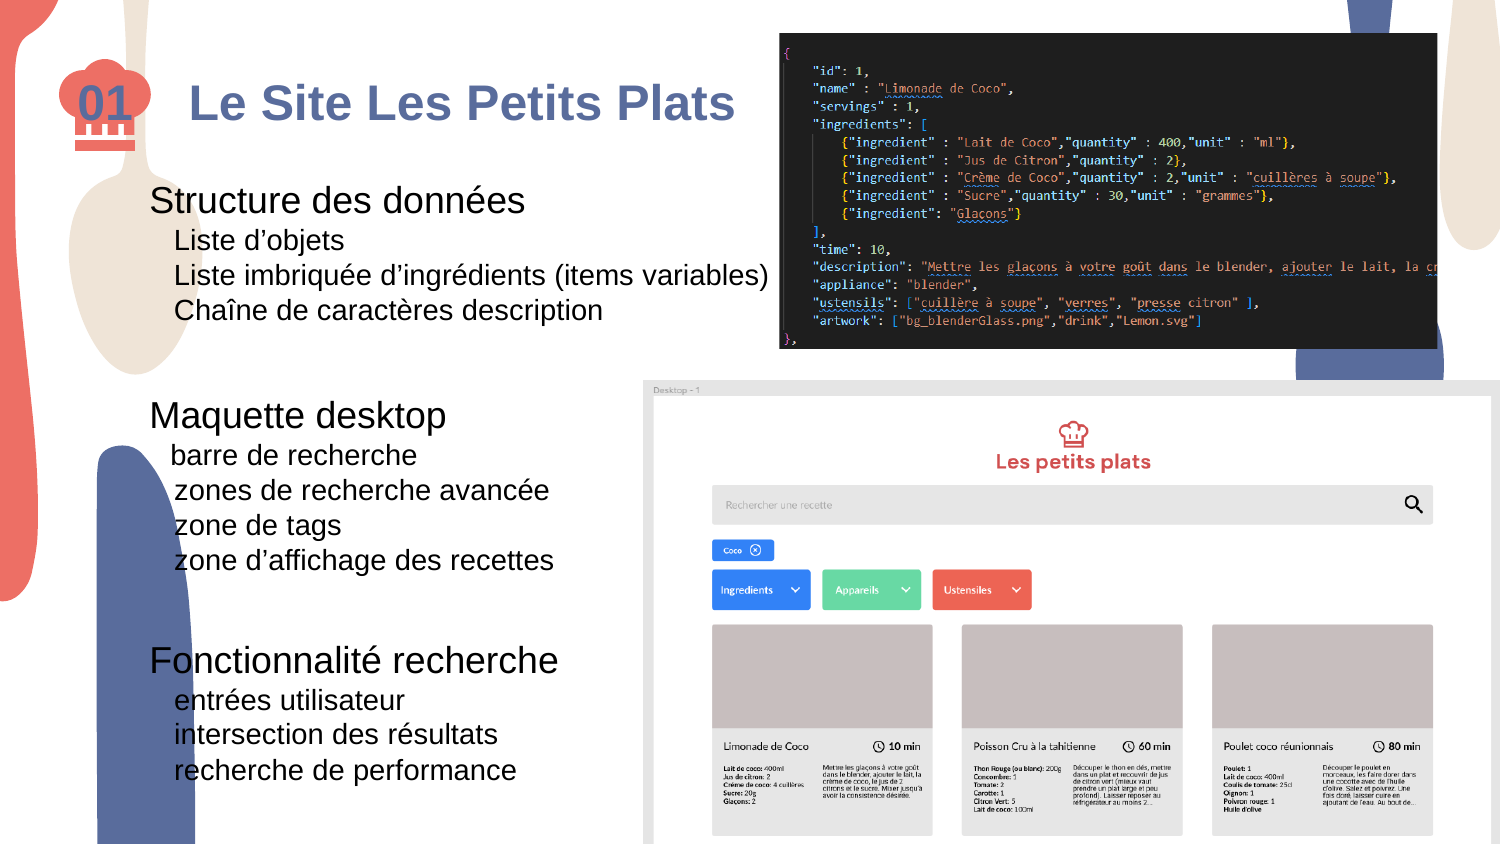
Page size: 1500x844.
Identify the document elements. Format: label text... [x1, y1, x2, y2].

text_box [58, 58, 152, 152]
text_box Maquette desktop barre de recherche zones de recherche avancée zone de tags zone d’affichage des recettes [134, 383, 638, 584]
picture [778, 33, 1438, 349]
text_box 01 Le Site Les Petits Plats [156, 63, 762, 138]
picture [642, 380, 1500, 844]
text_box Fonctionnalité recherche entrées utilisateur intersection des résultats recherche de performance [134, 628, 637, 794]
text_box Structure des données Liste d’objets Liste imbriquée d’ingrédients (items variables) Chaîne de caractères description [134, 168, 793, 364]
